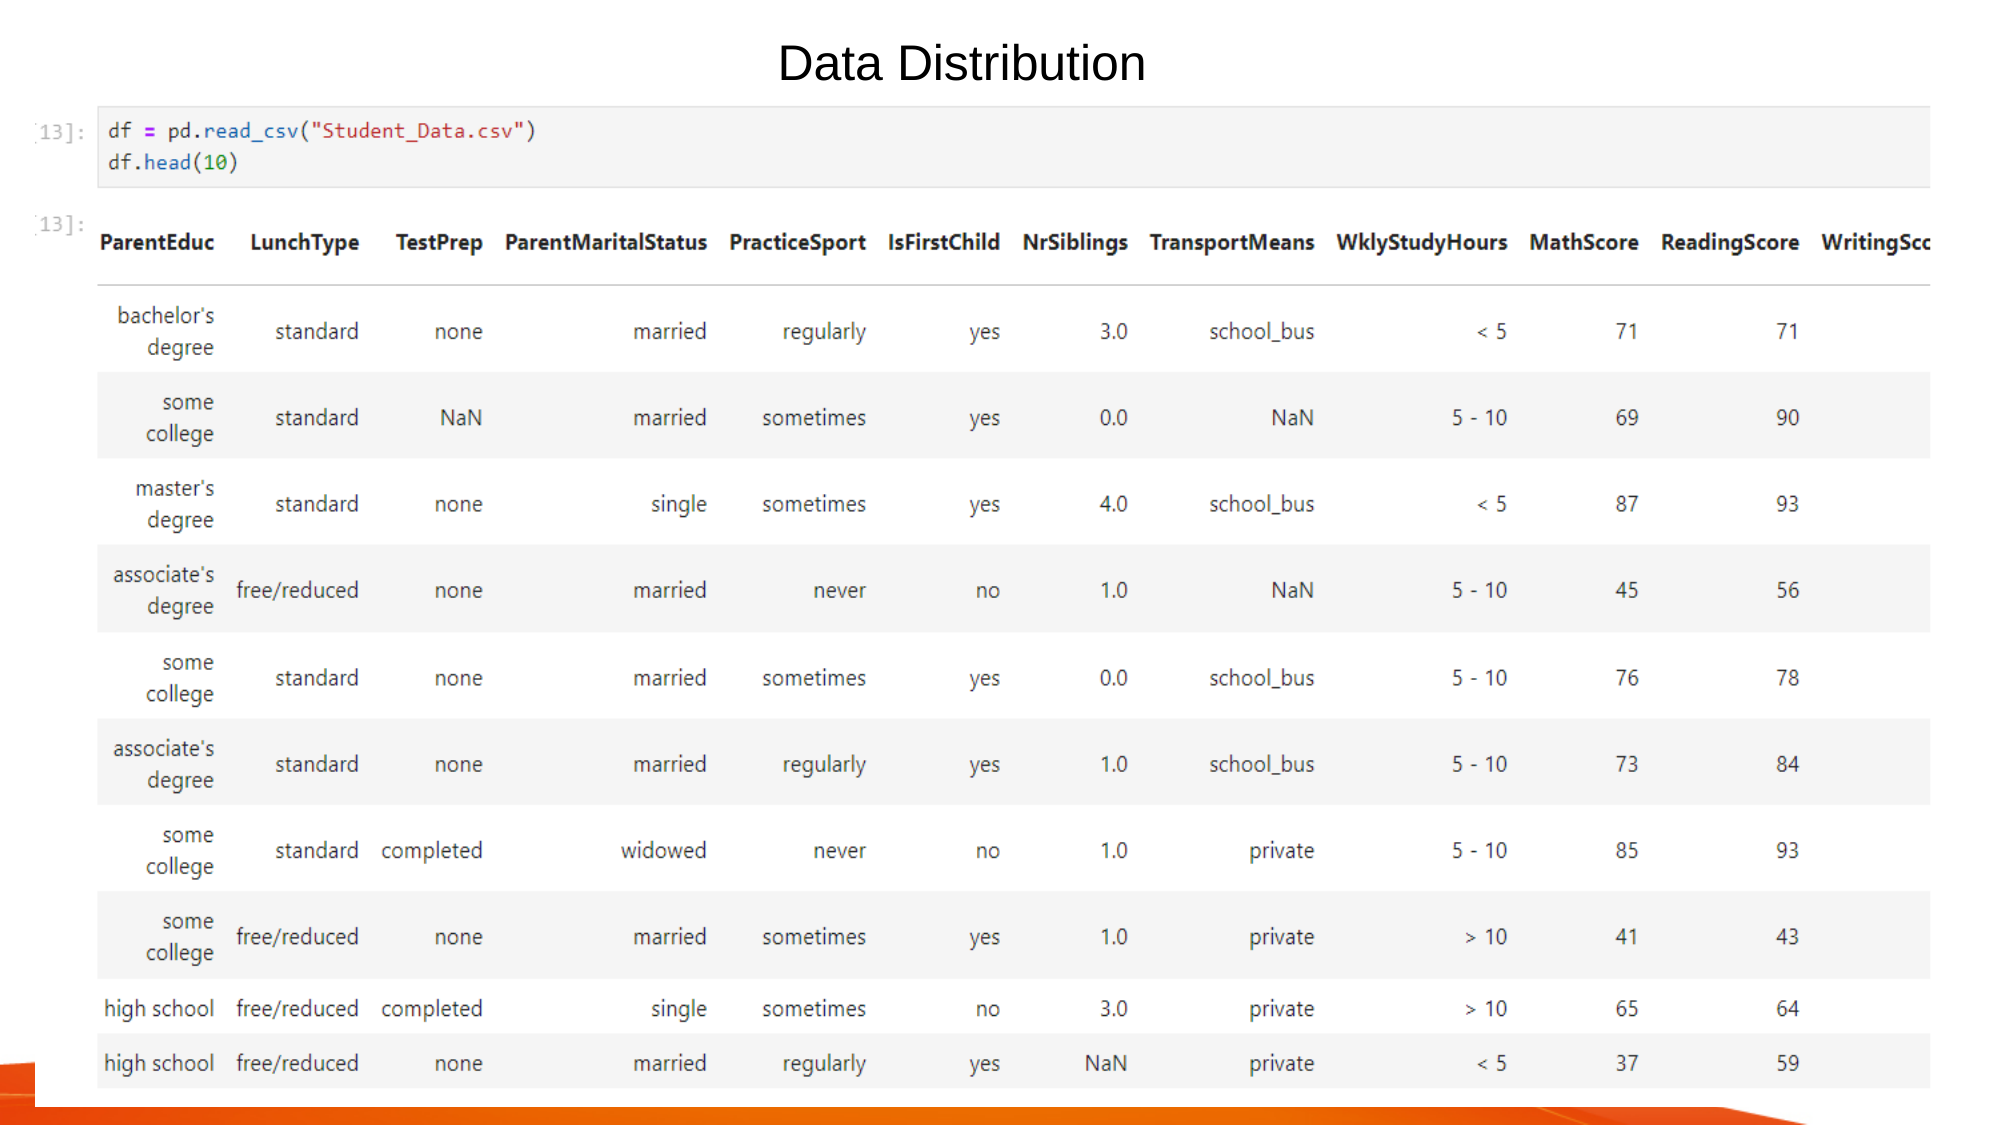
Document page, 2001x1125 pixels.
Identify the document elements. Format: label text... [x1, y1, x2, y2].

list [35, 89, 1937, 1107]
picture [0, 0, 2000, 1125]
title Data Distribution [61, 31, 1863, 89]
